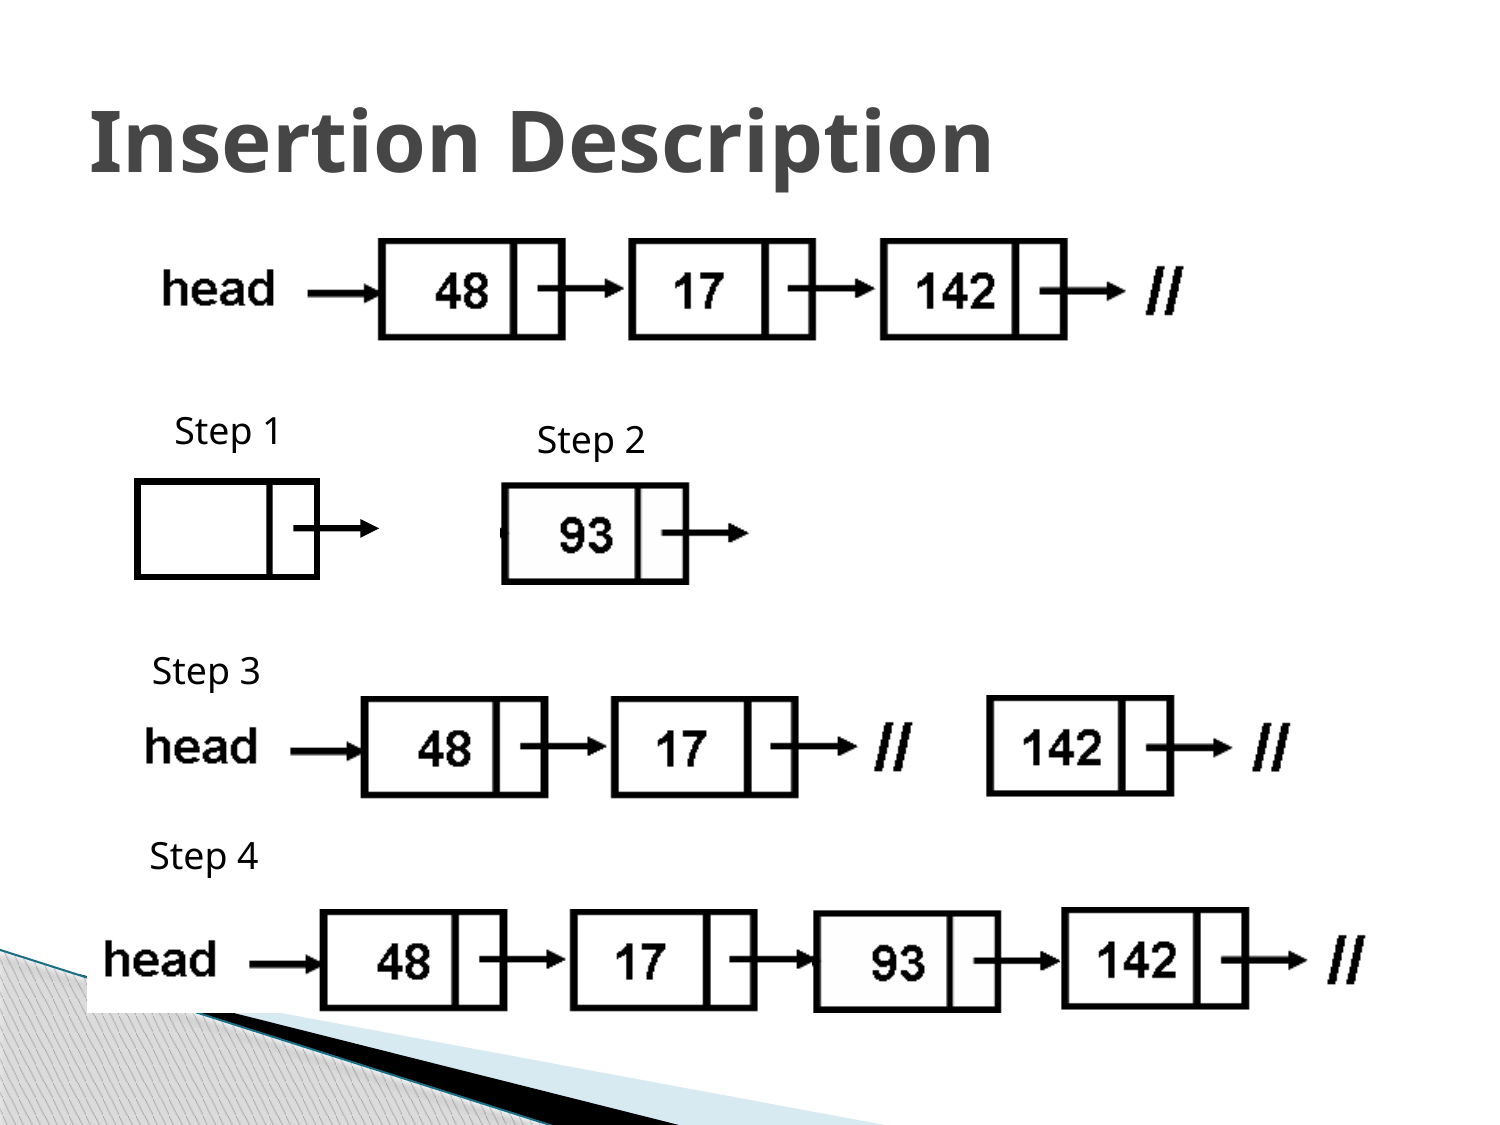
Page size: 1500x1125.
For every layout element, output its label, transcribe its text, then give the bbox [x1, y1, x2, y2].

picture [127, 696, 941, 801]
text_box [137, 481, 380, 577]
picture [499, 481, 752, 585]
picture [985, 695, 1376, 801]
text_box Step 3 [137, 639, 277, 696]
picture [149, 238, 1312, 388]
title Insertion Description [75, 45, 1425, 233]
picture [87, 907, 1451, 1013]
text_box Step 2 [522, 408, 662, 469]
text_box Step 1 [159, 399, 299, 460]
text_box Step 4 [134, 824, 274, 885]
